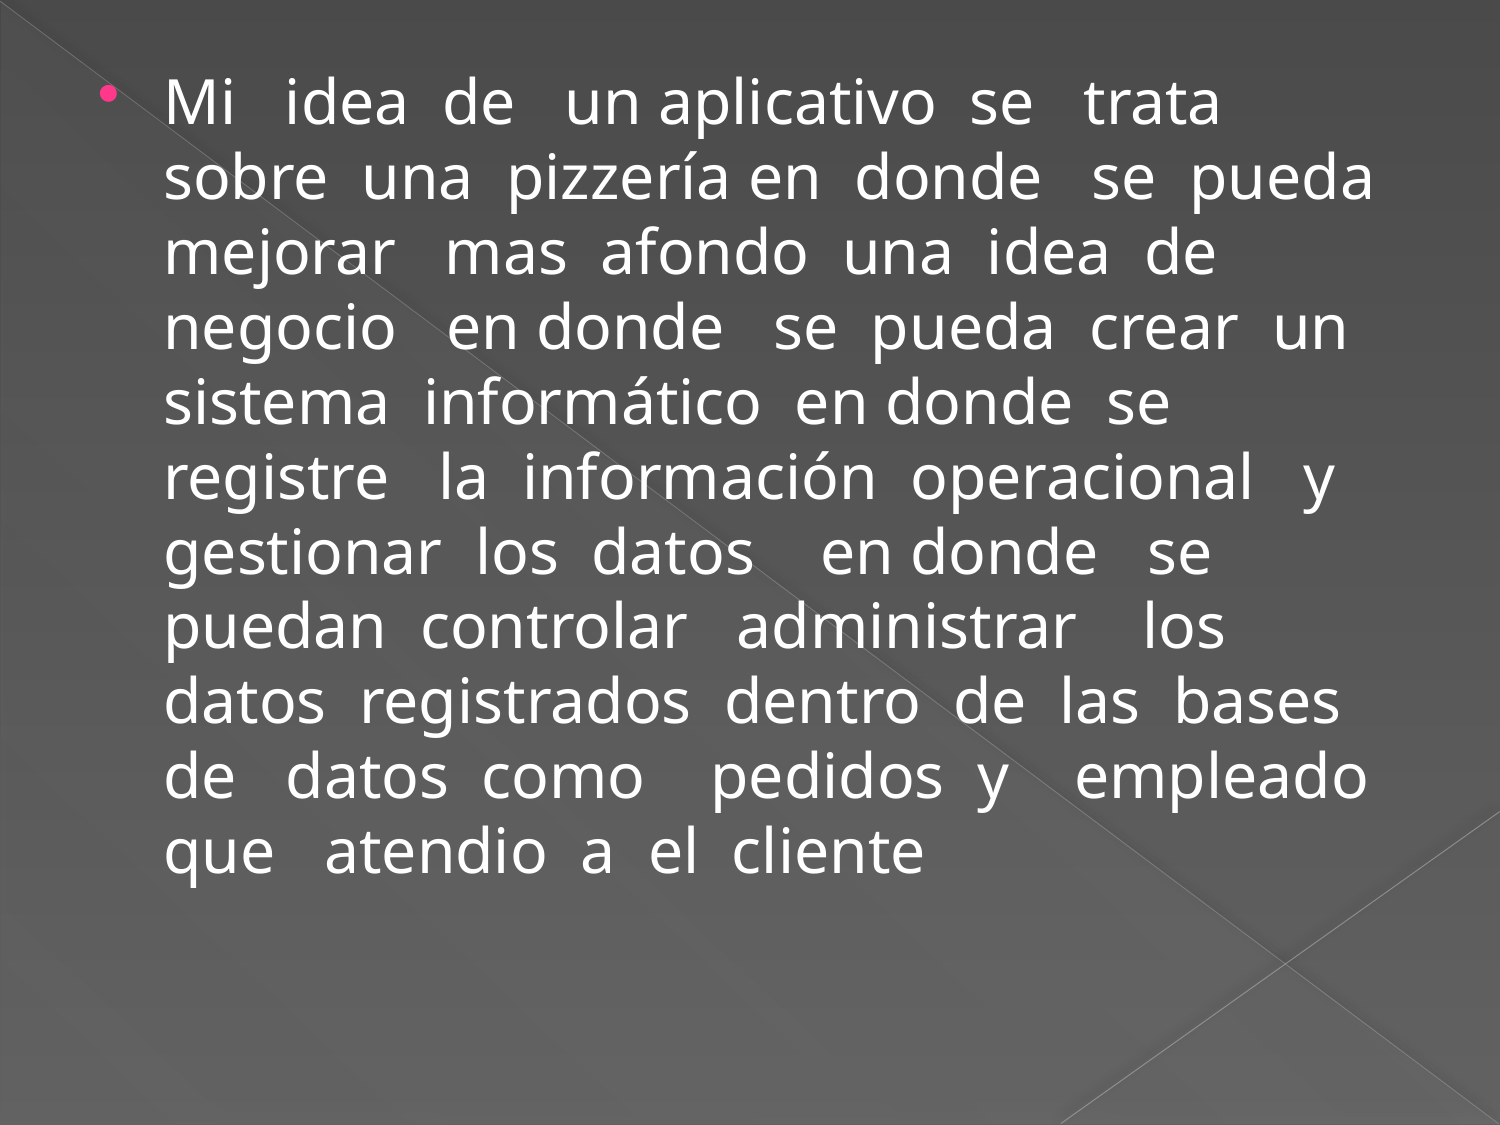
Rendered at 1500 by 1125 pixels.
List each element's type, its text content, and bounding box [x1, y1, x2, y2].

list Mi idea de un aplicativo se trata sobre una pizzería en donde se pueda mejorar mas afondo una idea de negocio en donde se pueda crear un sistema informático en donde se registre la información operacional y gestionar los datos en donde se puedan controlar administrar los datos registrados dentro de las bases de datos como pedidos y empleado que atendio a el cliente [75, 54, 1425, 1005]
